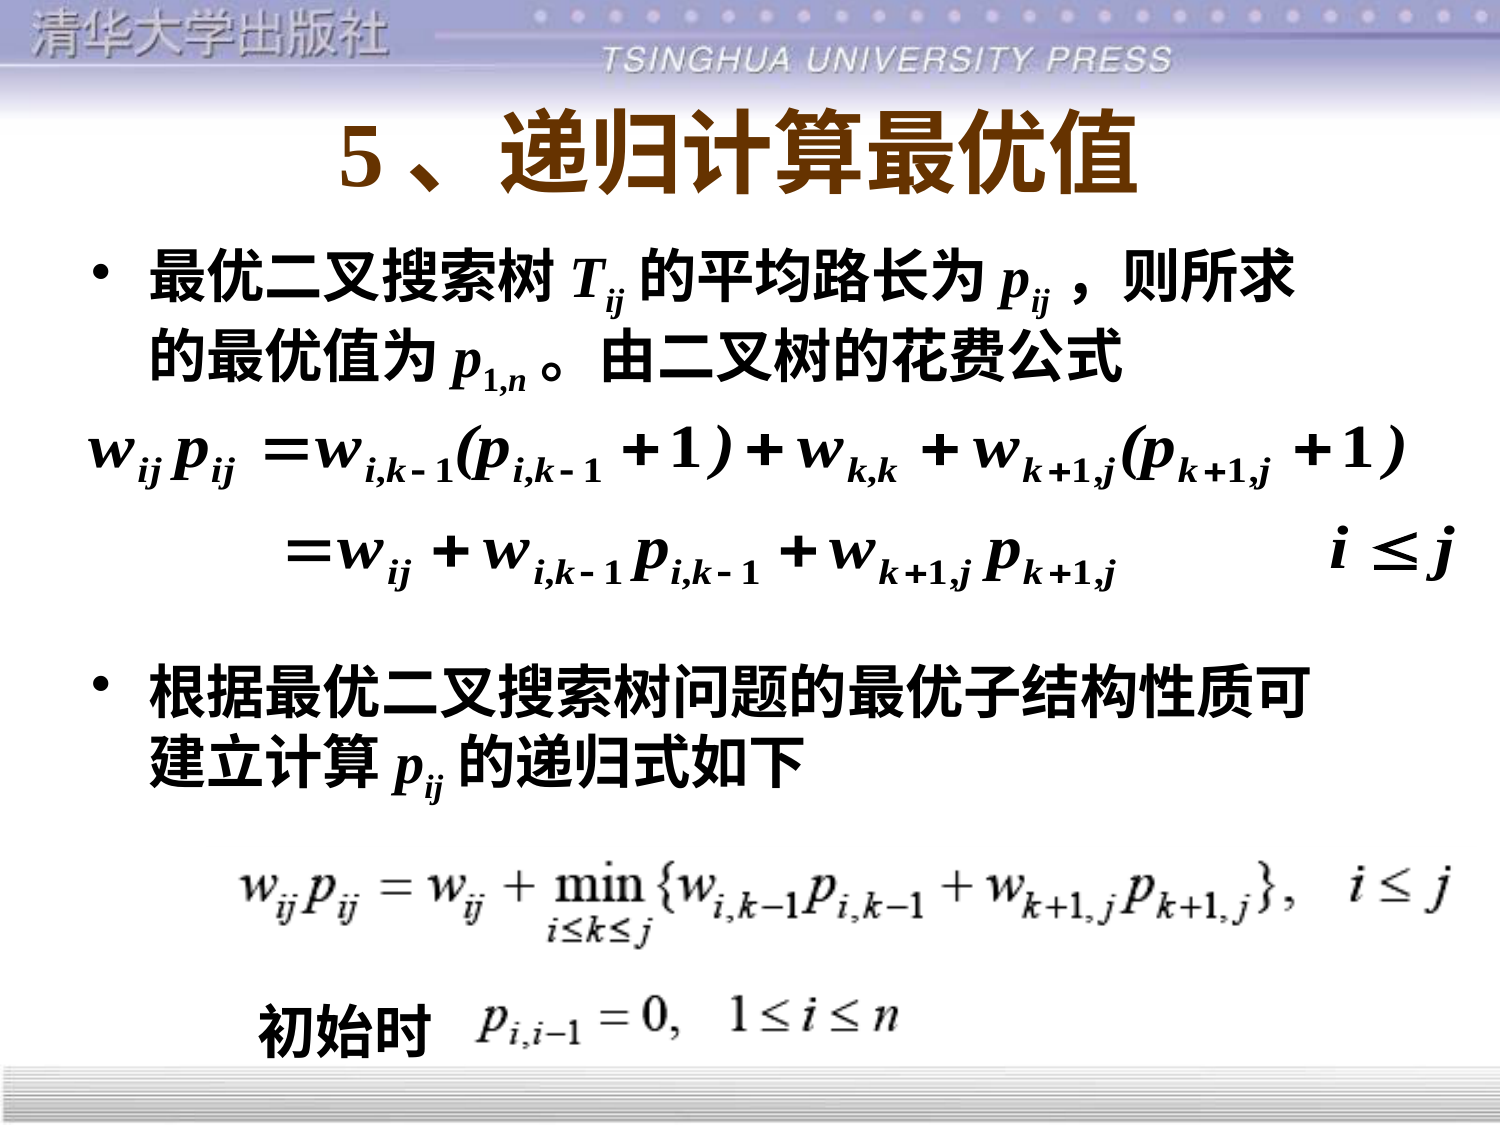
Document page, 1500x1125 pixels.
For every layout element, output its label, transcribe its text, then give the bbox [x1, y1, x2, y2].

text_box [76, 408, 1472, 604]
list 最优二叉搜索树Tij的平均路长为pij，则所求的最优值为p1,n。由二叉树的花费公式 根据最优二叉搜索树问题的最优子结构性质可建立计算pij的递归式如下 [76, 231, 1341, 408]
slide_number [1074, 1025, 1388, 1100]
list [466, 987, 916, 1066]
text_box 初始时 [242, 987, 448, 1073]
picture [0, 0, 1500, 1125]
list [206, 845, 1477, 964]
title 5、递归计算最优值 [112, 56, 1388, 244]
list 最优二叉搜索树Tij的平均路长为pij，则所求的最优值为p1,n。由二叉树的花费公式 根据最优二叉搜索树问题的最优子结构性质可建立计算pij的递归式如下 [76, 609, 1341, 975]
